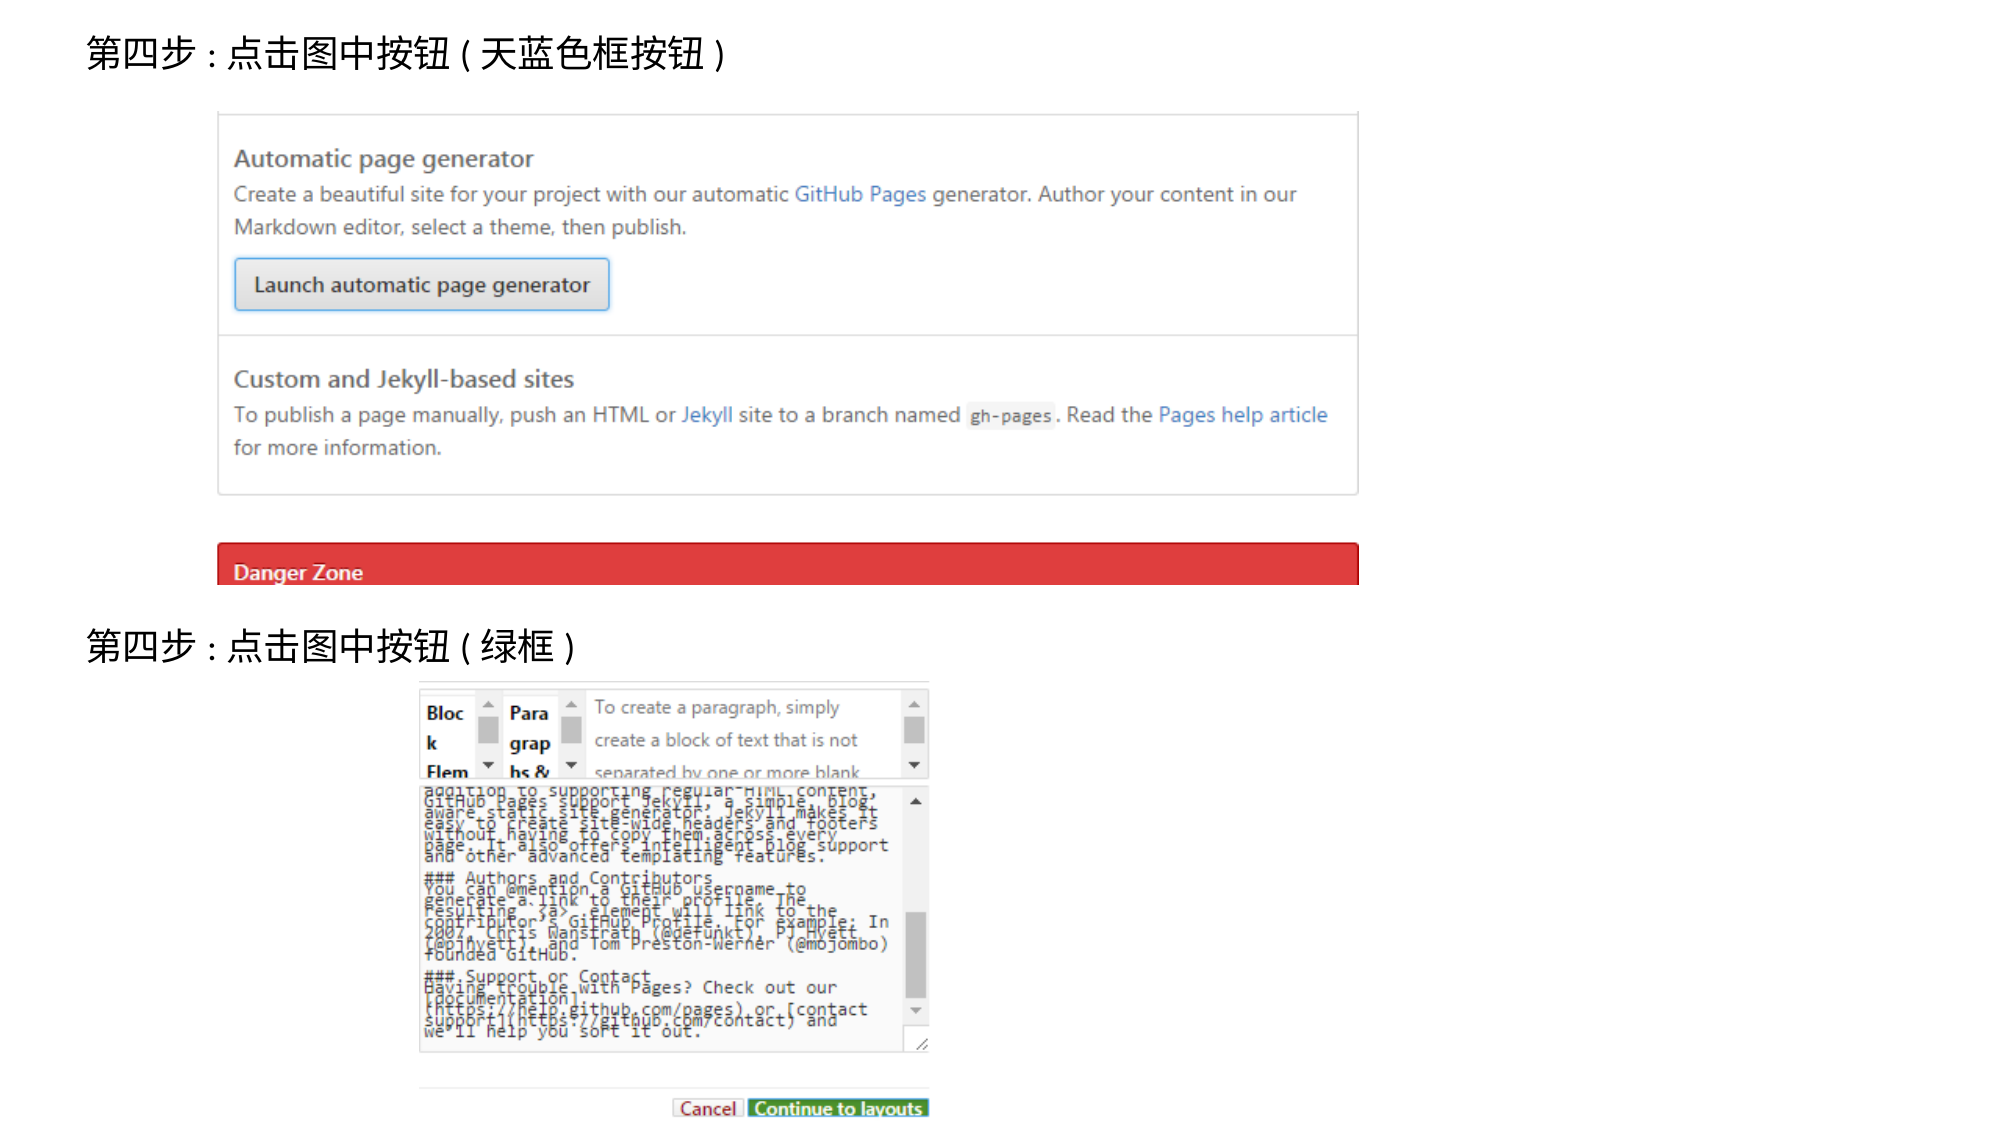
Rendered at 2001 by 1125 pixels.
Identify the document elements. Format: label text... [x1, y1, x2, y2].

picture [216, 111, 1359, 585]
text_box 第四步:点击图中按钮(绿框) [70, 615, 769, 676]
picture [419, 681, 942, 1125]
text_box 第四步:点击图中按钮(天蓝色框按钮) [70, 22, 769, 83]
